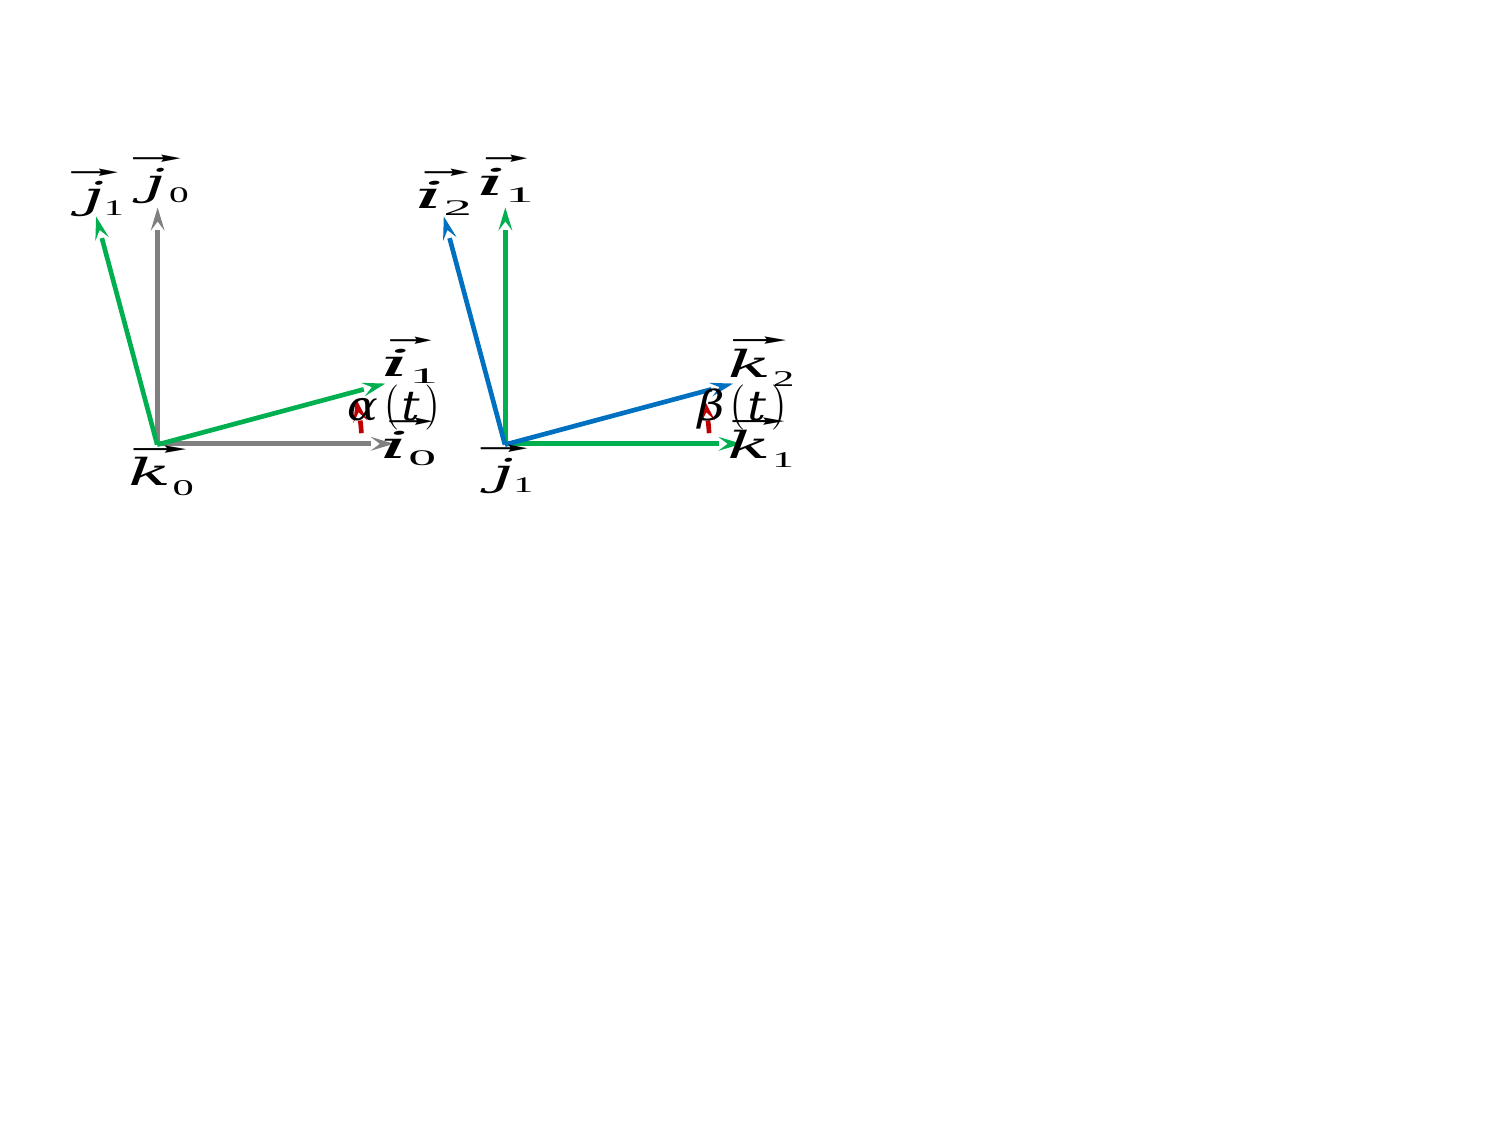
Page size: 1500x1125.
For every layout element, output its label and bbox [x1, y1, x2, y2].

text_box [300, 153, 795, 648]
text_box [0, 153, 298, 648]
